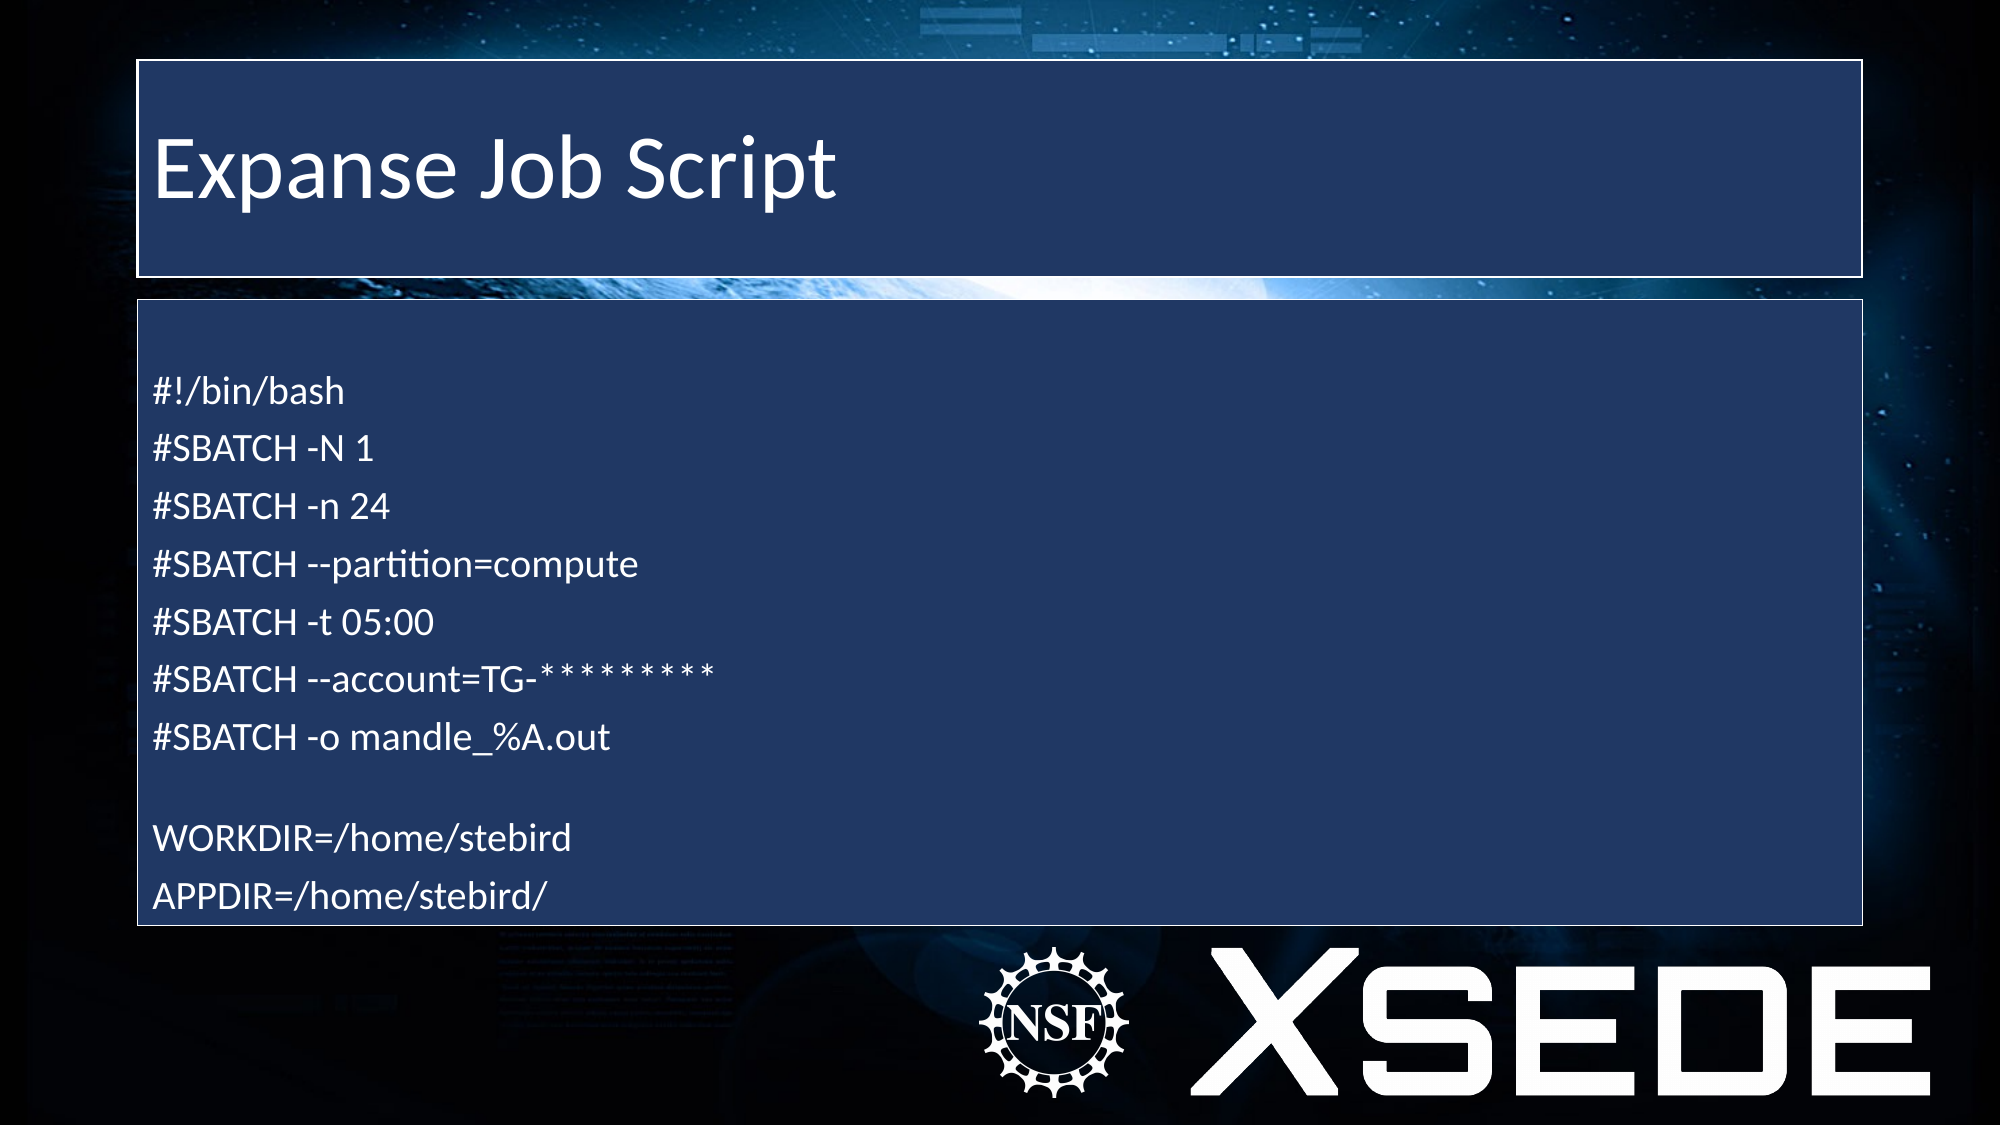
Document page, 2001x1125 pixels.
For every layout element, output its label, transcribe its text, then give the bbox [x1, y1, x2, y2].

picture [0, 0, 2000, 1125]
title Expanse Job Script [136, 59, 1863, 278]
list #!/bin/bash #SBATCH -N 1 #SBATCH -n 24 #SBATCH --partition=compute #SBATCH -t 05:00 #SBATCH --account=TG-********* #SBATCH -o mandle_%A.out WORKDIR=/home/stebird APPDIR=/home/stebird/ [137, 299, 1863, 926]
